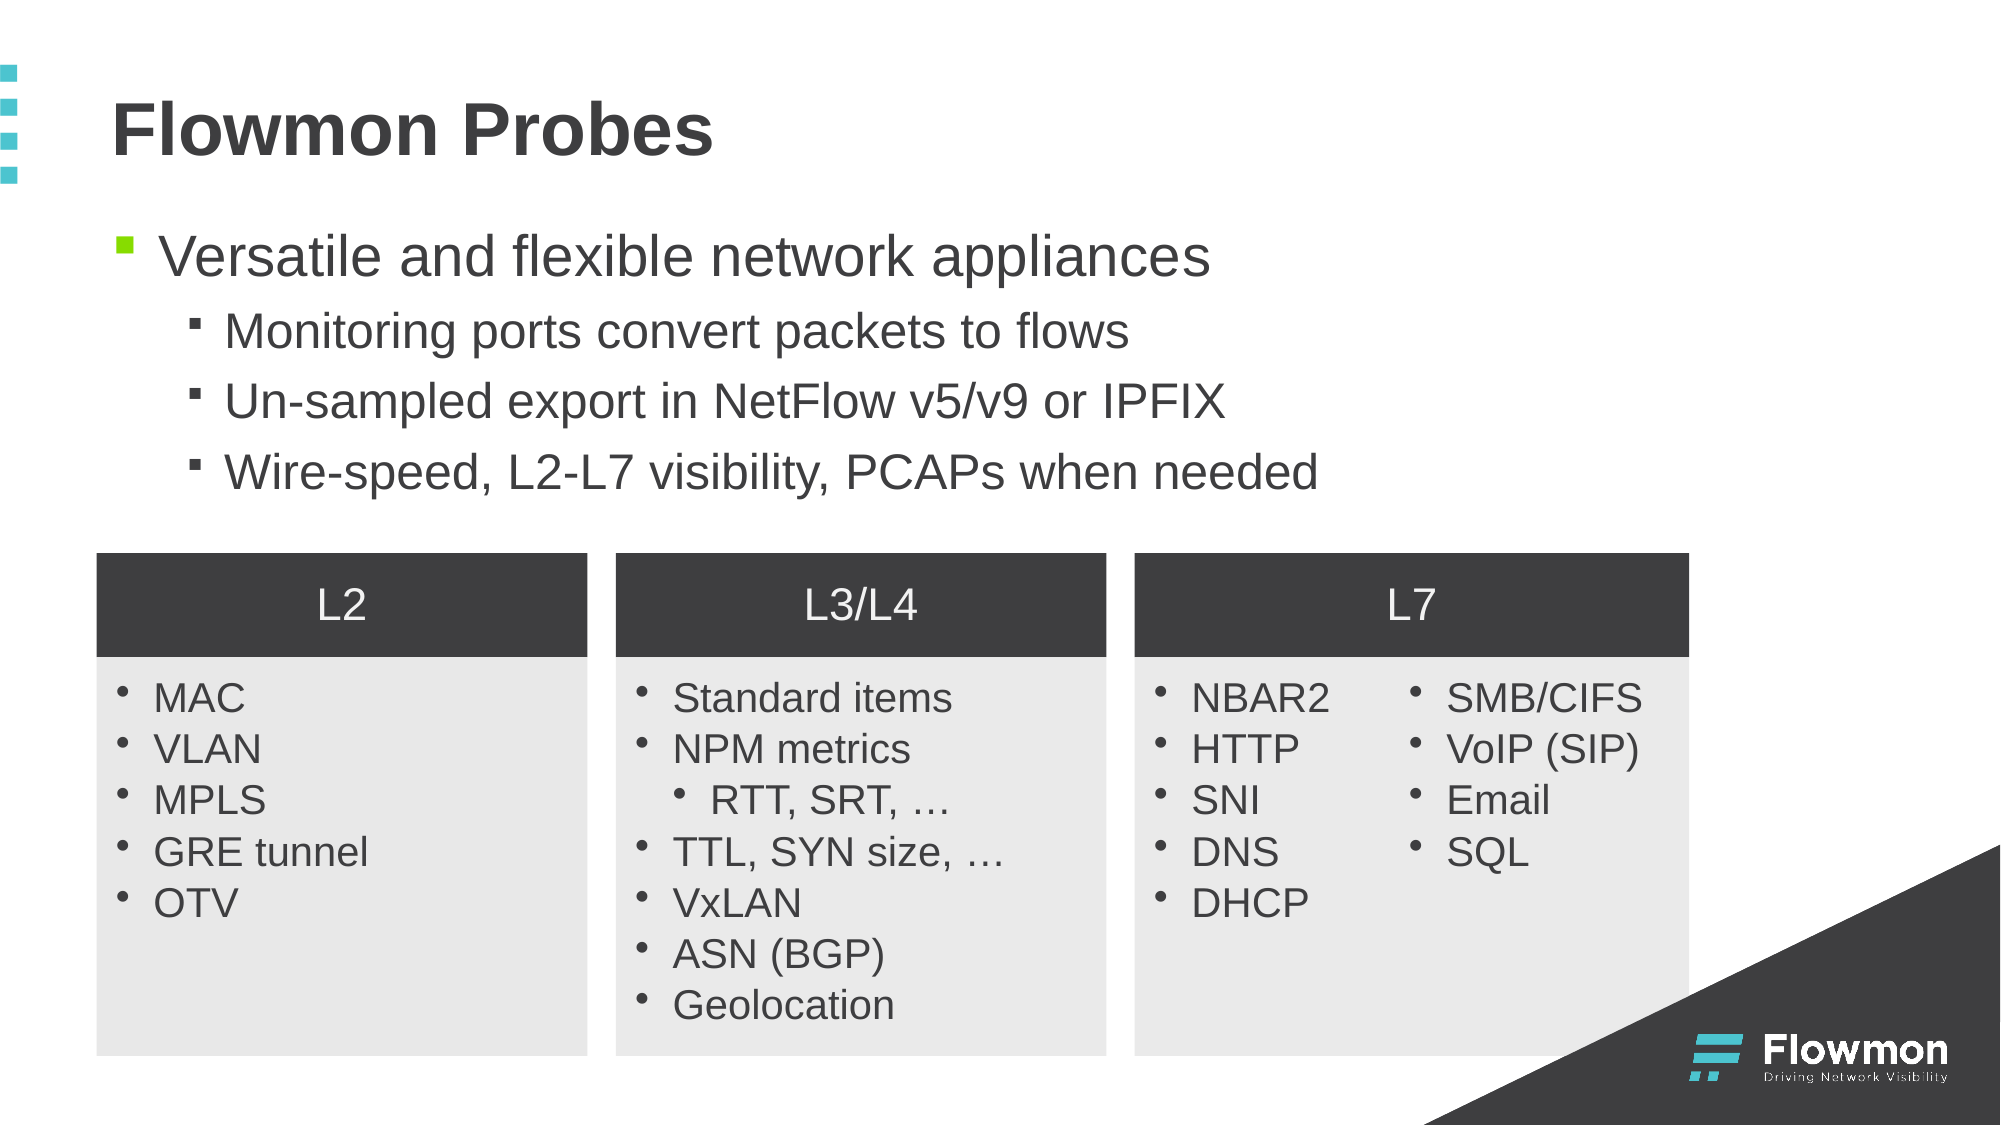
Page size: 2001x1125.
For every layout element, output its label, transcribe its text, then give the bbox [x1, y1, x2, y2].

title Flowmon Probes [96, 80, 1863, 181]
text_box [96, 553, 588, 1056]
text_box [615, 553, 1107, 1056]
picture [0, 64, 18, 197]
text_box [1423, 843, 2000, 1125]
picture [1689, 1034, 1947, 1083]
list Versatile and flexible network appliances Monitoring ports convert packets to flows Un-sampled export in NetFlow v5/v9 or IPFIX Wire-speed, L2-L7 visibility, PCAPs when needed [96, 210, 1863, 1011]
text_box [1134, 553, 1690, 1056]
